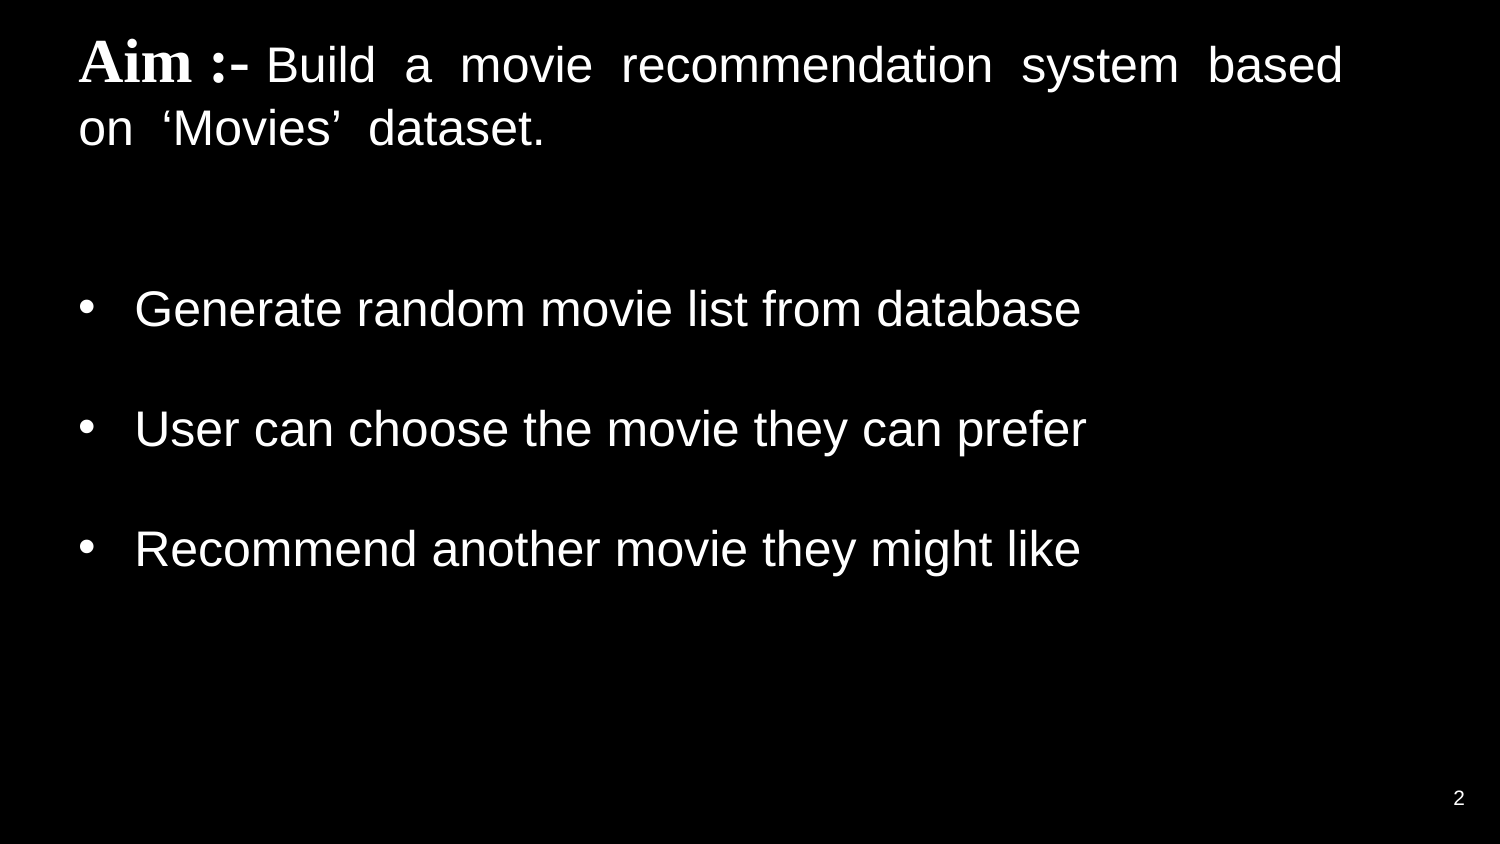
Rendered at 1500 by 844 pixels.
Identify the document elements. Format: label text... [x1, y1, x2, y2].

text_box Generate random movie list from database User can choose the movie they can prefer Recommend another movie they might like [63, 268, 1423, 644]
title Aim :- Build a movie recommendation system based on ‘Movies’ dataset. [63, 38, 1403, 198]
slide_number 2 [1389, 764, 1480, 830]
